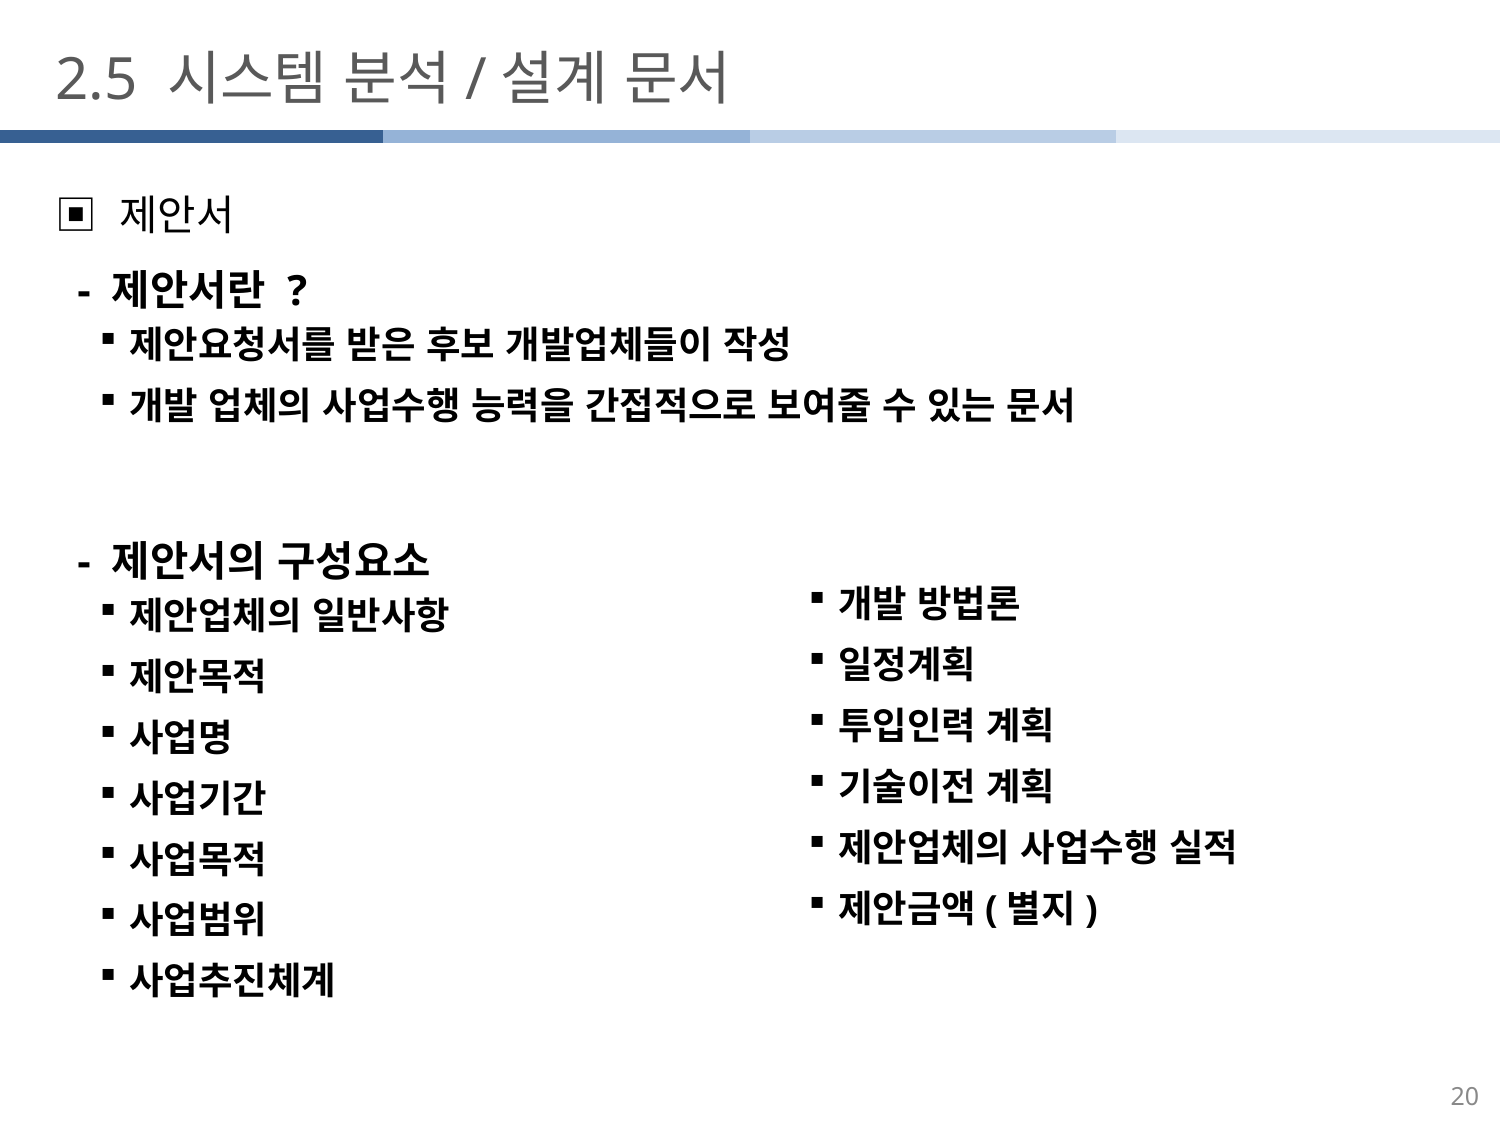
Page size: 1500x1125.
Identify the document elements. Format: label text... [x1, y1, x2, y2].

slide_number 20 [1376, 1076, 1495, 1120]
list ▣ 제안서 - 제안서란 ? 제안요청서를 받은 후보 개발업체들이 작성 개발 업체의 사업수행 능력을 간접적으로 보여줄 수 있는 문서 - 제안서의 구성요소 제안업체의 일반사항 제안목적 사업명 사업기간 사업목적 사업범위 사업추진체계 [41, 156, 1459, 1054]
title 2.5 시스템 분석/설계 문서 [41, 31, 1282, 122]
text_box 개발 방법론 일정계획 투입인력 계획 기술이전 계획 제안업체의 사업수행 실적 제안금액(별지) [750, 208, 1484, 1106]
